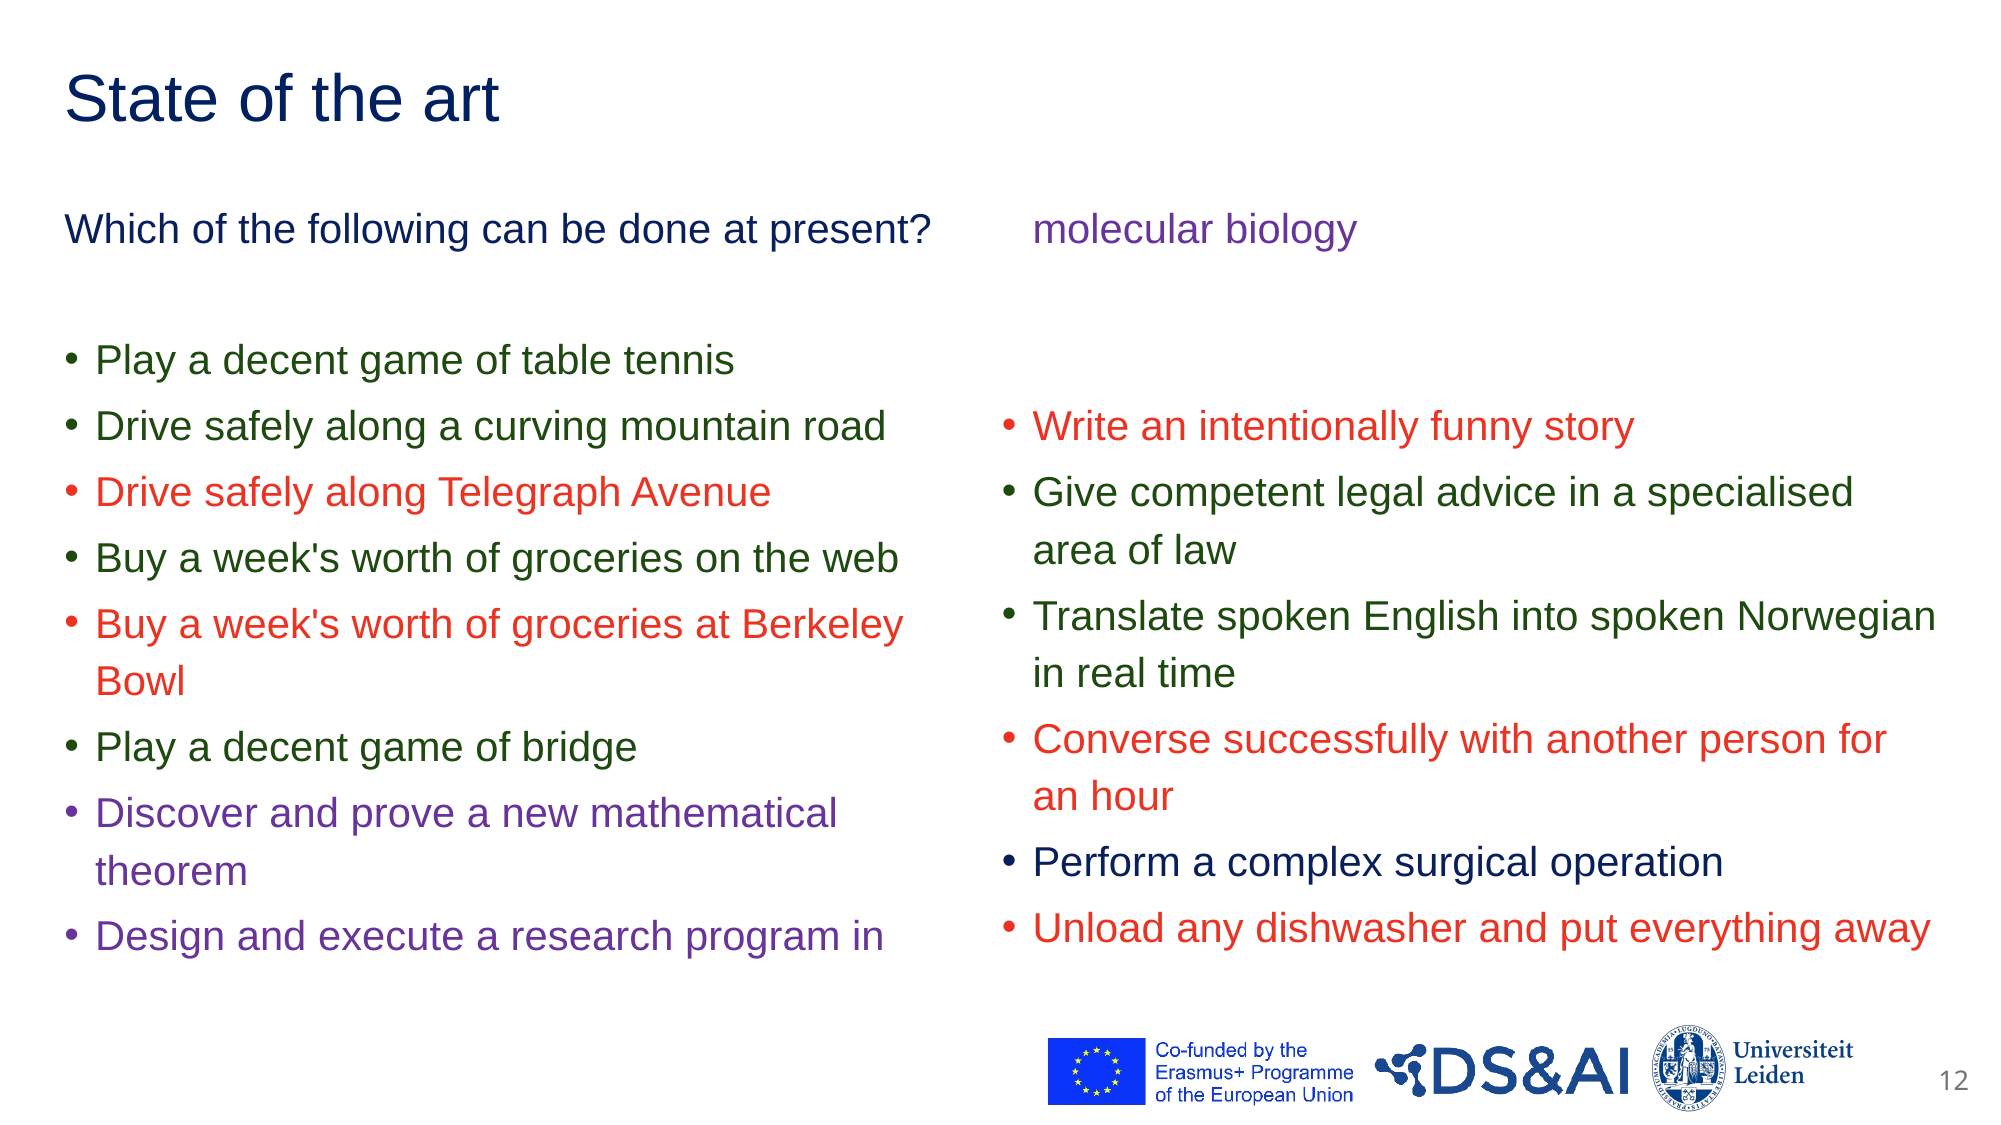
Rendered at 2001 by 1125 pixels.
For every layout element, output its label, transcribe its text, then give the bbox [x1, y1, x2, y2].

picture [1031, 997, 1857, 1125]
title State of the art [48, 10, 2000, 180]
list Which of the following can be done at present? Play a decent game of table tennis Drive safely along a curving mountain road Drive safely along Telegraph Avenue Buy a week's worth of groceries on the web Buy a week's worth of groceries at Berkeley Bowl Play a decent game of bridge Discover and prove a new mathematical theorem Design and execute a research program in molecular biology Write an intentionally funny story Give competent legal advice in a specialised area of law Translate spoken English into spoken Norwegian in real time Converse successfully with another person for an hour Perform a complex surgical operation Unload any dishwasher and put everything away [48, 178, 1955, 997]
slide_number 12 [1921, 1049, 1985, 1115]
